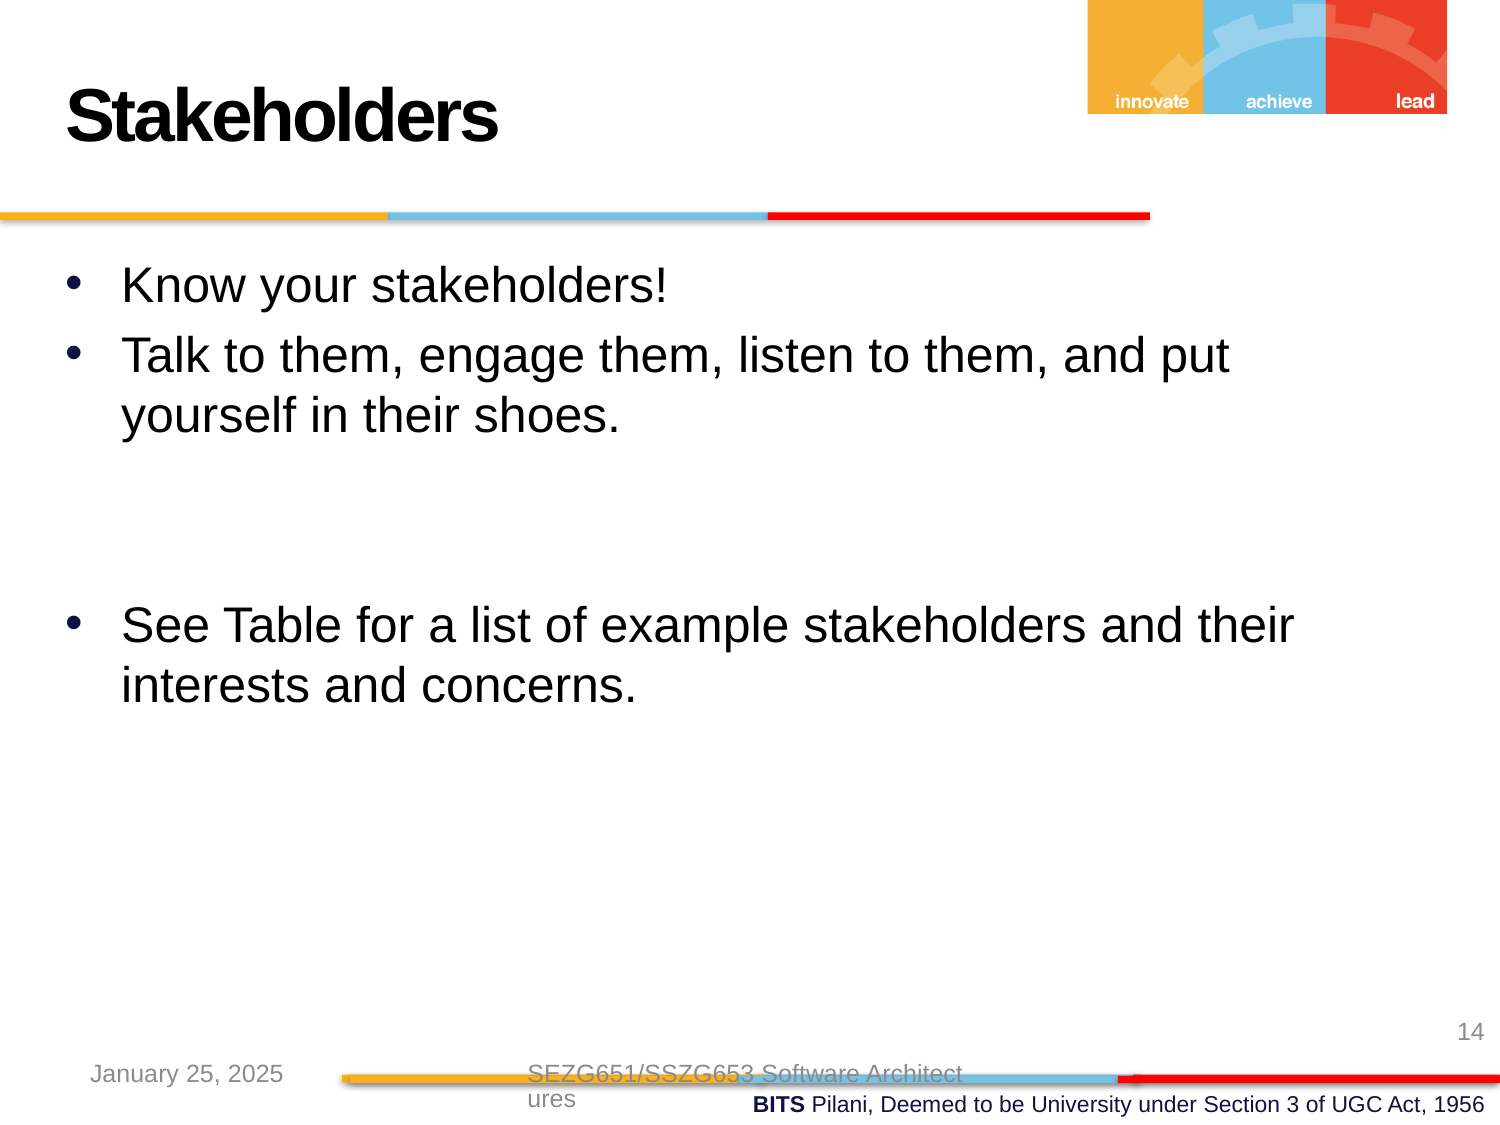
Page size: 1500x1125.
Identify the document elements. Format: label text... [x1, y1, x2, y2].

list Stakeholders [50, 24, 1088, 213]
slide_number 14 [1149, 1000, 1500, 1061]
list Know your stakeholders! Talk to them, engage them, listen to them, and put yourself in their shoes. See Table for a list of example stakeholders and their interests and concerns. [50, 245, 1400, 988]
picture [1087, 0, 1448, 114]
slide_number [75, 1042, 425, 1103]
footer SEZG651/SSZG653 Software Architectures [512, 1042, 988, 1103]
